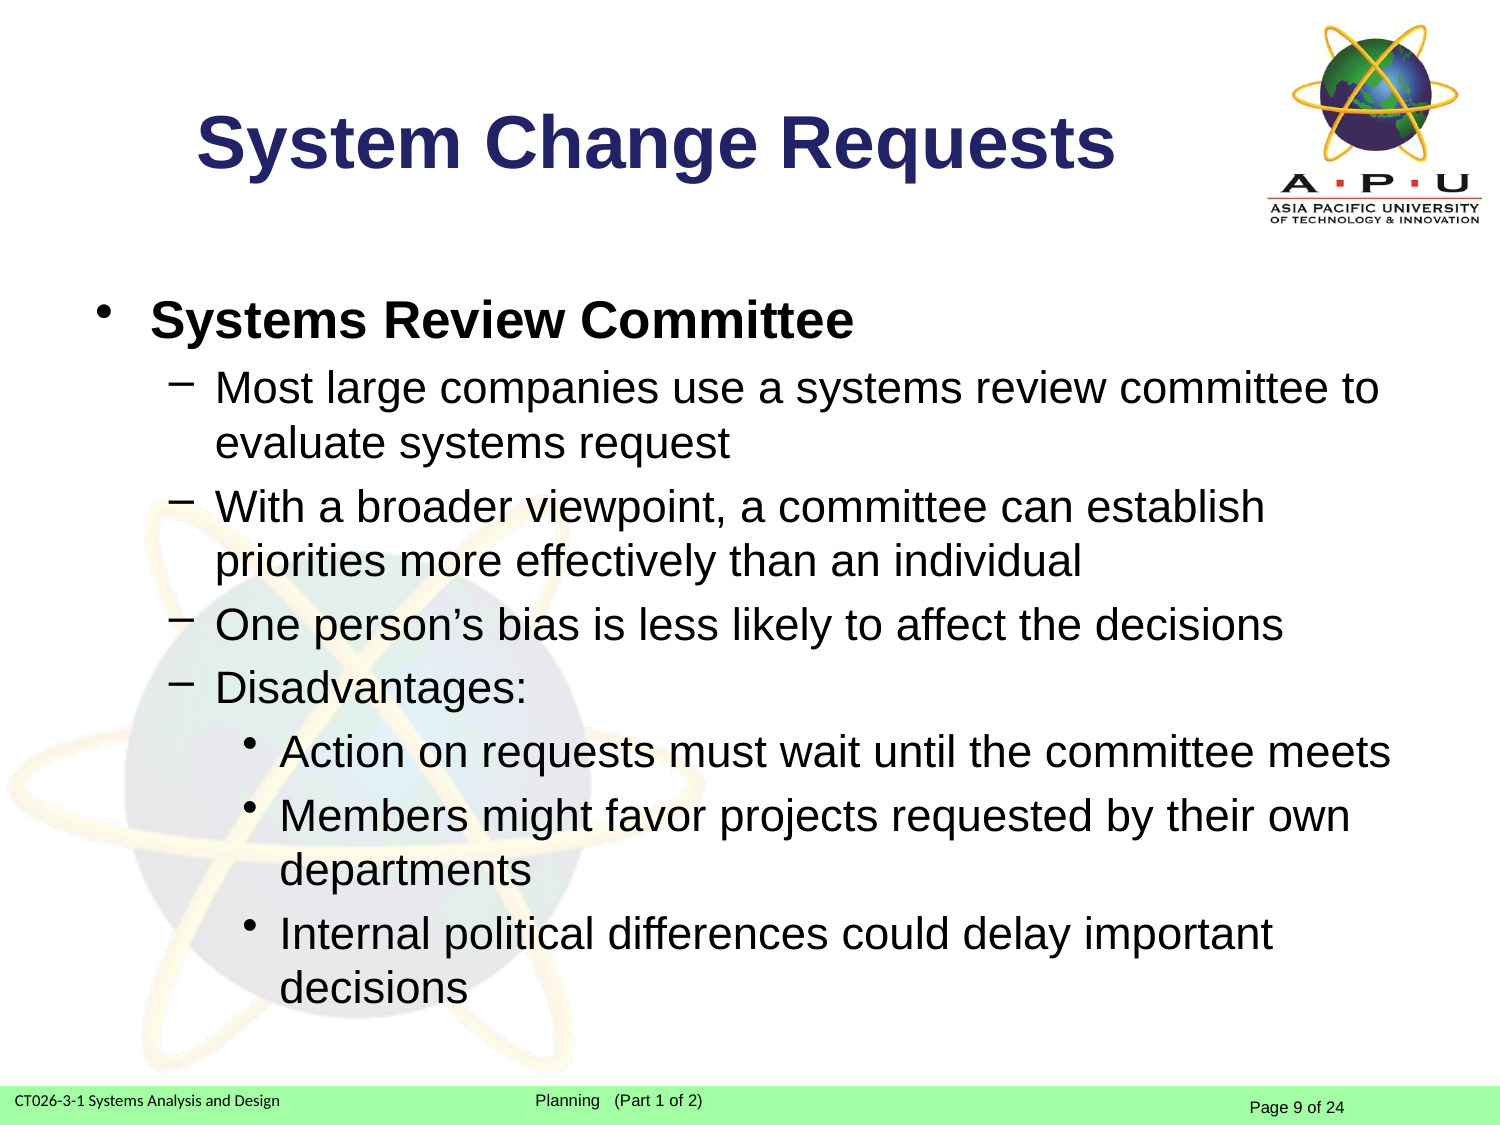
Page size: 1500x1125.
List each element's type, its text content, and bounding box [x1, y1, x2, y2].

picture [1251, 0, 1500, 249]
title System Change Requests [79, 45, 1235, 233]
list Systems Review Committee Most large companies use a systems review committee to evaluate systems request With a broader viewpoint, a committee can establish priorities more effectively than an individual One person’s bias is less likely to affect the decisions Disadvantages: Action on requests must wait until the committee meets Members might favor projects requested by their own departments Internal political differences could delay important decisions [79, 278, 1430, 1021]
